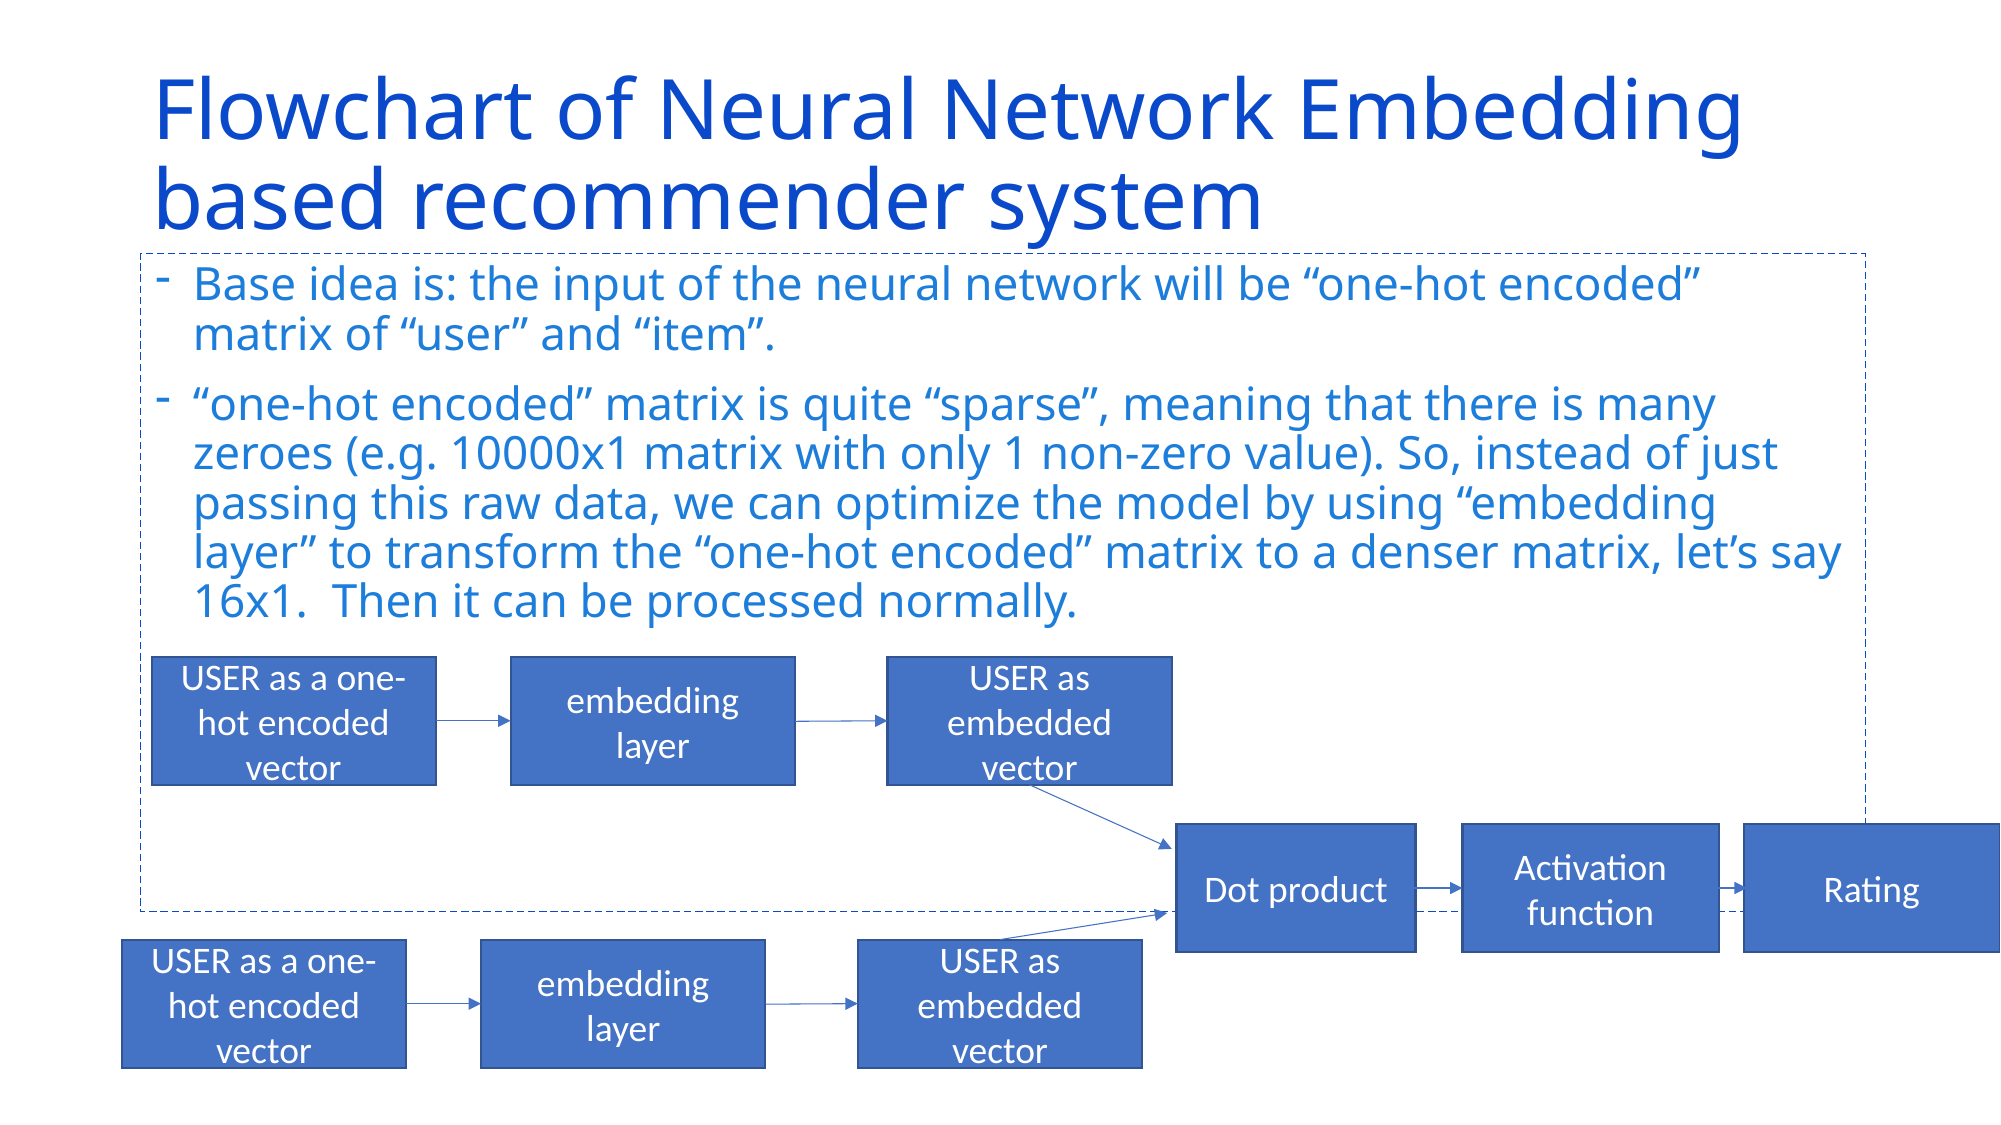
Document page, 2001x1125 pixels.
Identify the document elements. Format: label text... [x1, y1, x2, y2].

text_box Rating [1743, 823, 2000, 953]
title Flowchart of Neural Network Embedding based recommender system [137, 59, 1863, 278]
text_box USER as a one-hot encoded vector [121, 939, 407, 1069]
text_box USER as embedded vector [857, 939, 1143, 1069]
text_box Dot product [1175, 823, 1417, 953]
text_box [999, 912, 1168, 940]
text_box embedding layer [510, 656, 796, 786]
text_box Base idea is: the input of the neural network will be “one-hot encoded” matrix of “user” and “item”. “one-hot encoded” matrix is quite “sparse”, meaning that there is many zeroes (e.g. 10000x1 matrix with only 1 non-zero value). So, instead of just passing this raw data, we can optimize the model by using “embedding layer” to transform the “one-hot encoded” matrix to a denser matrix, let’s say 16x1. Then it can be processed normally. [140, 253, 1866, 912]
text_box USER as a one-hot encoded vector [151, 656, 437, 786]
text_box USER as embedded vector [886, 656, 1173, 786]
text_box Activation function [1461, 823, 1720, 953]
text_box embedding layer [480, 939, 766, 1069]
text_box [1029, 784, 1172, 849]
